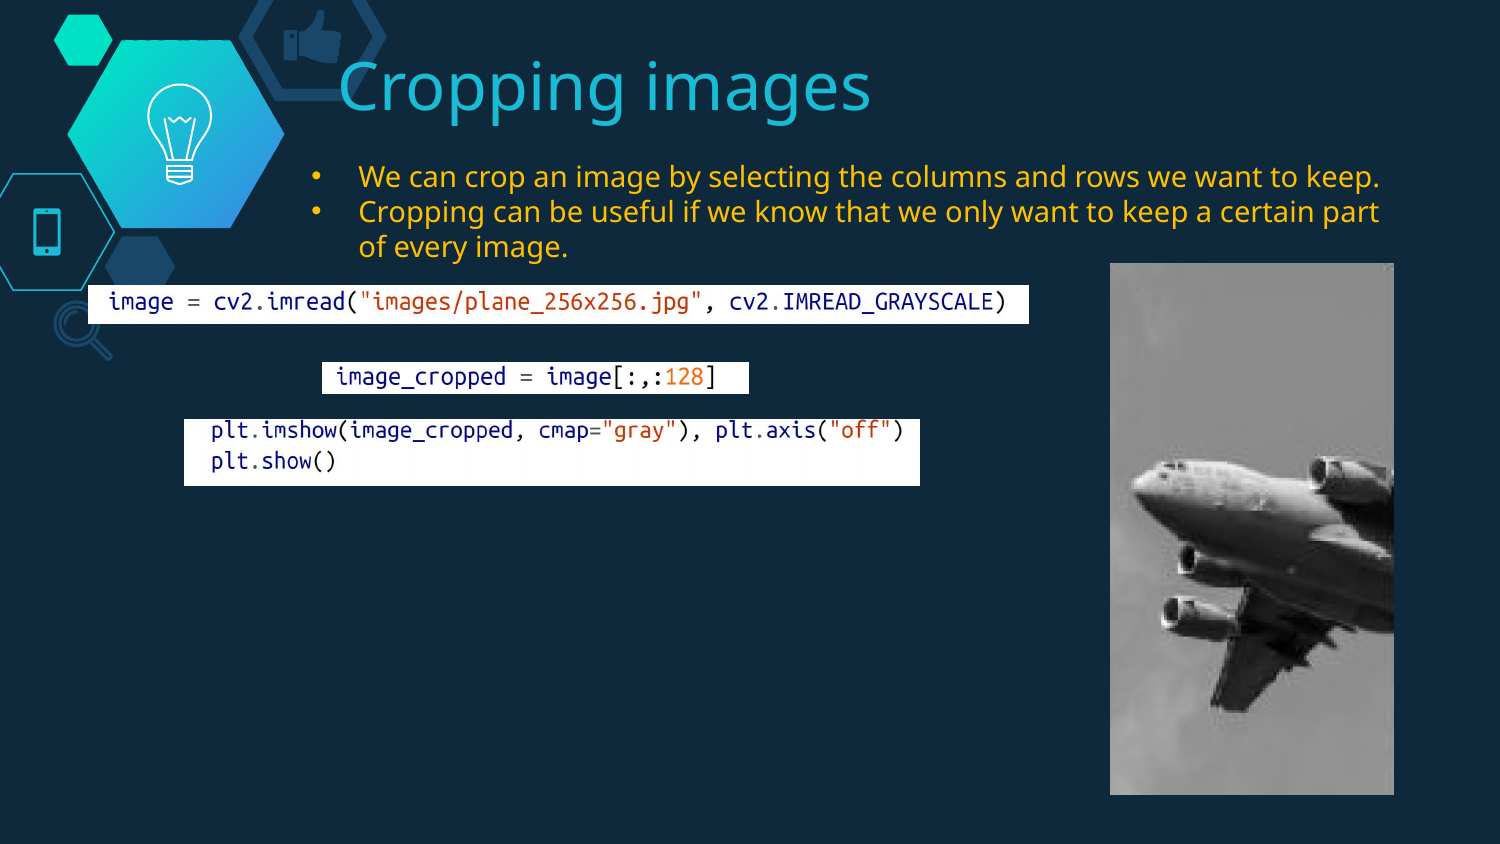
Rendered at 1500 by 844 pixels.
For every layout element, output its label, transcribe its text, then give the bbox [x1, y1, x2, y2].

text_box We can crop an image by selecting the columns and rows we want to keep. Cropping can be useful if we know that we only want to keep a certain part of every image. [221, 80, 1412, 306]
picture [1110, 262, 1394, 795]
picture [184, 419, 921, 487]
title Cropping images [322, 46, 1394, 80]
text_box [322, 326, 1104, 502]
picture [321, 361, 750, 394]
picture [88, 285, 1029, 324]
